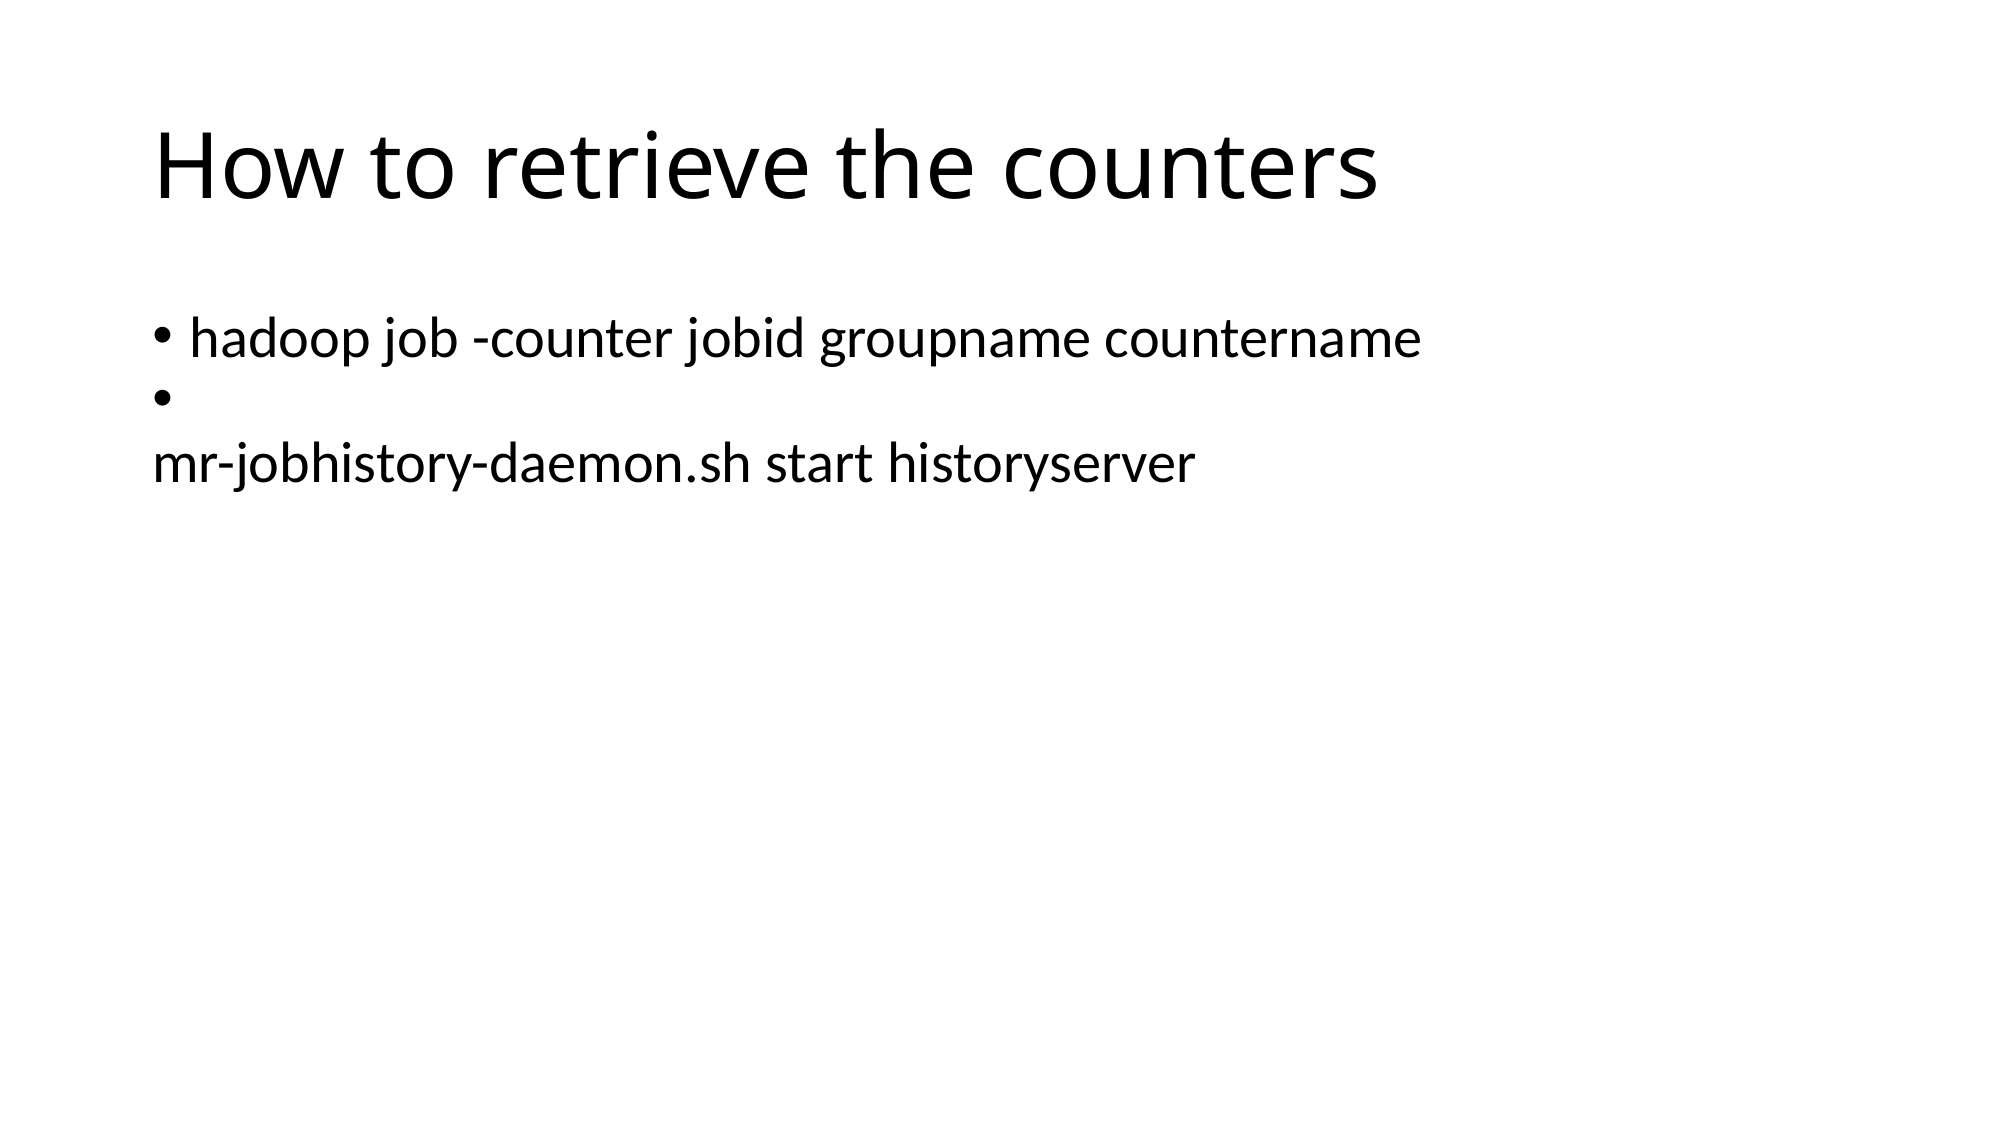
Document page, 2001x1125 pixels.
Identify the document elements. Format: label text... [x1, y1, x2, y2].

text_box hadoop job -counter jobid groupname countername mr-jobhistory-daemon.sh start historyserver [137, 299, 1863, 1014]
text_box How to retrieve the counters [137, 59, 1863, 278]
